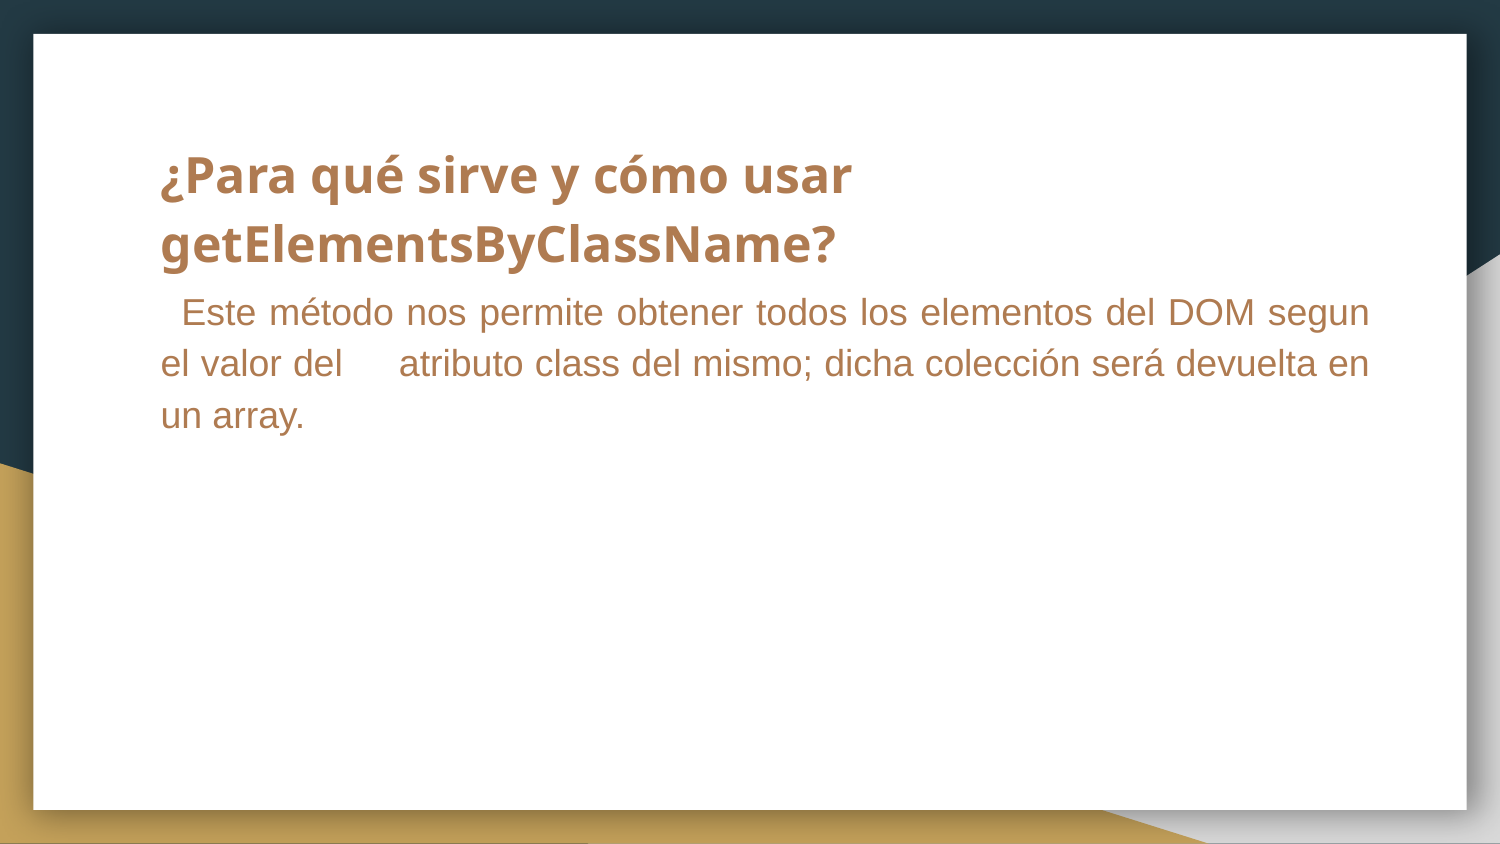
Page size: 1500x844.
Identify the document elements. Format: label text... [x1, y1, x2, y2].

list ¿Para qué sirve y cómo usar getElementsByClassName? Este método nos permite obtener todos los elementos del DOM segun el valor del atributo class del mismo; dicha colección será devuelta en un array. [145, 119, 1386, 453]
